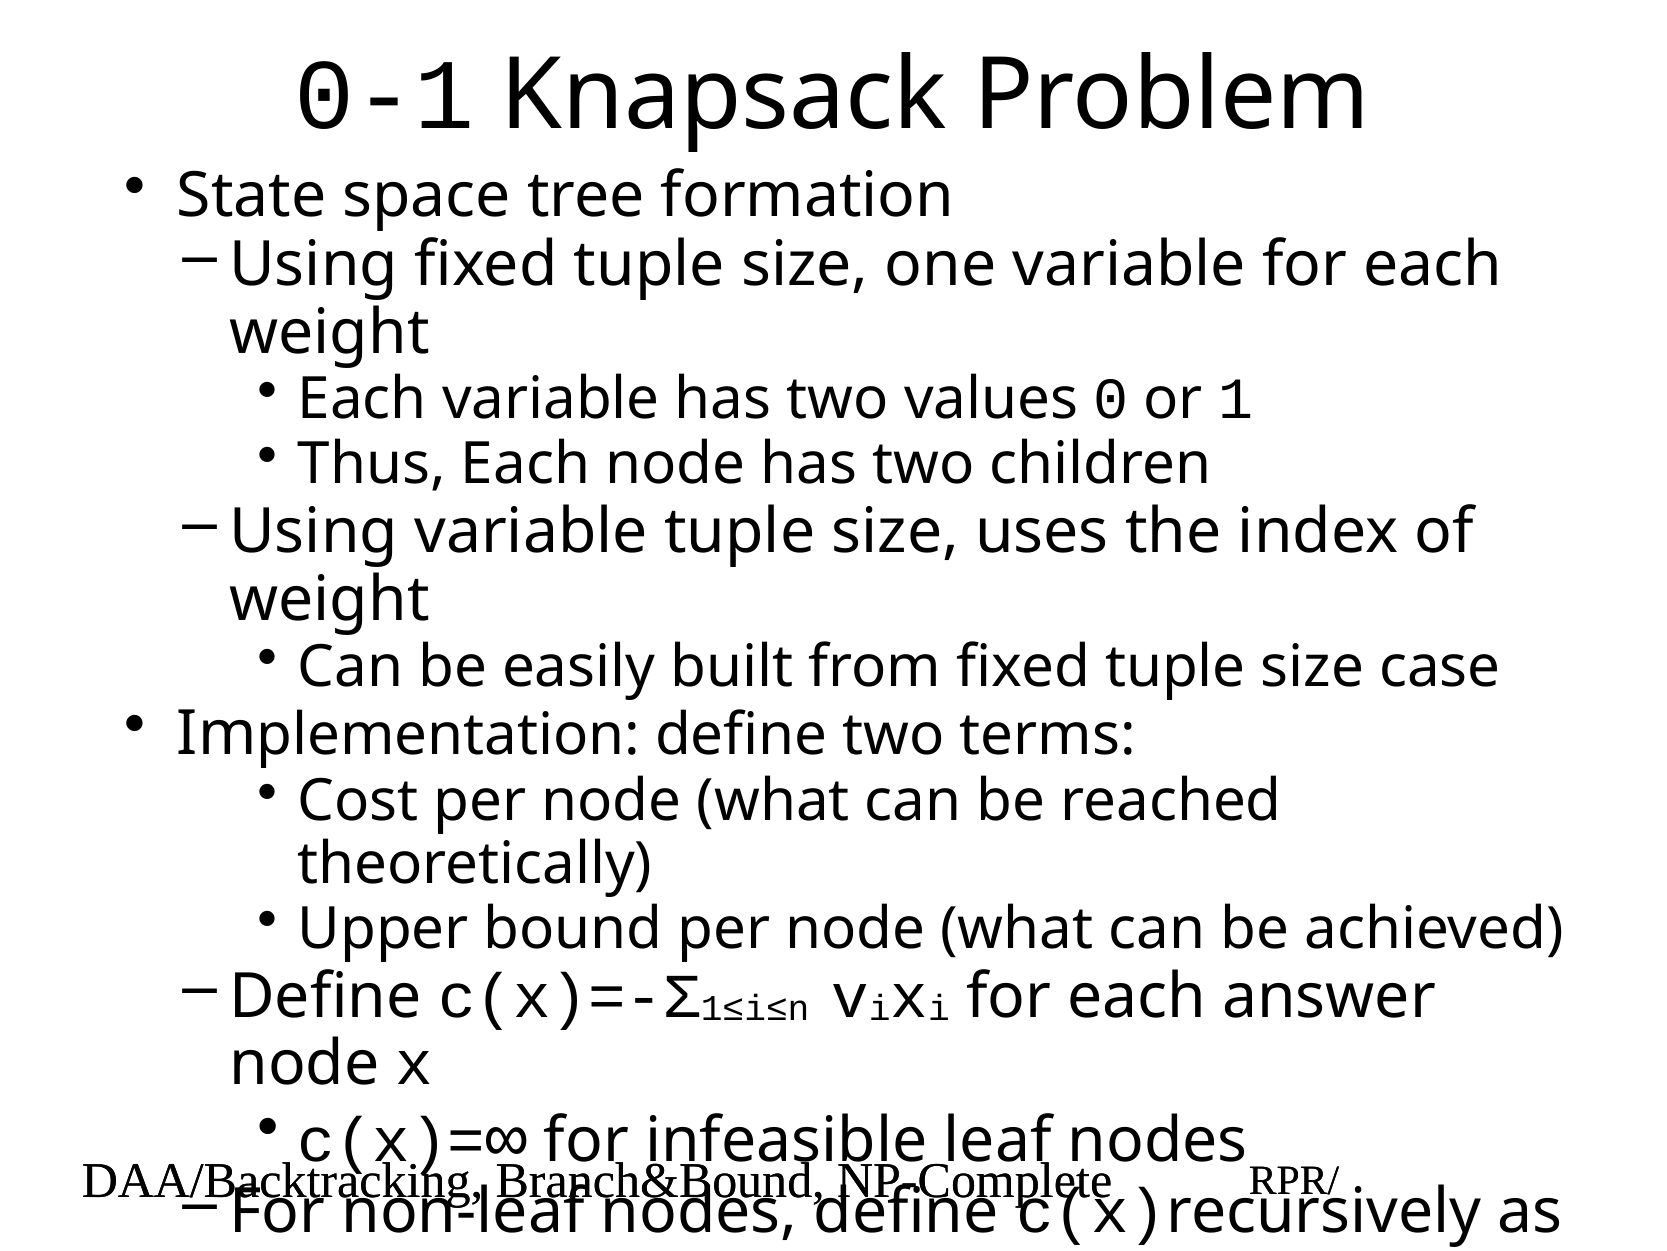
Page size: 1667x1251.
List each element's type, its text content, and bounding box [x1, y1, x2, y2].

text_box DAA/Backtracking, Branch&Bound, NP-Complete [66, 1139, 1128, 1217]
slide_number [1457, 1145, 1557, 1210]
list State space tree formation Using fixed tuple size, one variable for each weight Each variable has two values 0 or 1 Thus, Each node has two children Using variable tuple size, uses the index of weight Can be easily built from fixed tuple size case Implementation: define two terms: Cost per node (what can be reached theoretically) Upper bound per node (what can be achieved) Define c(x)=-Σ1≤i≤n vixi for each answer node x c(x)=∞ for infeasible leaf nodes For non-leaf nodes, define c(x)recursively as min{c(Lchild(x)), c(Rchild(x))} Thus, computation recursively becomes exponential [108, 153, 1596, 1121]
title 0-1 Knapsack Problem [124, 9, 1543, 153]
text_box RPR/ [1233, 1144, 1354, 1211]
